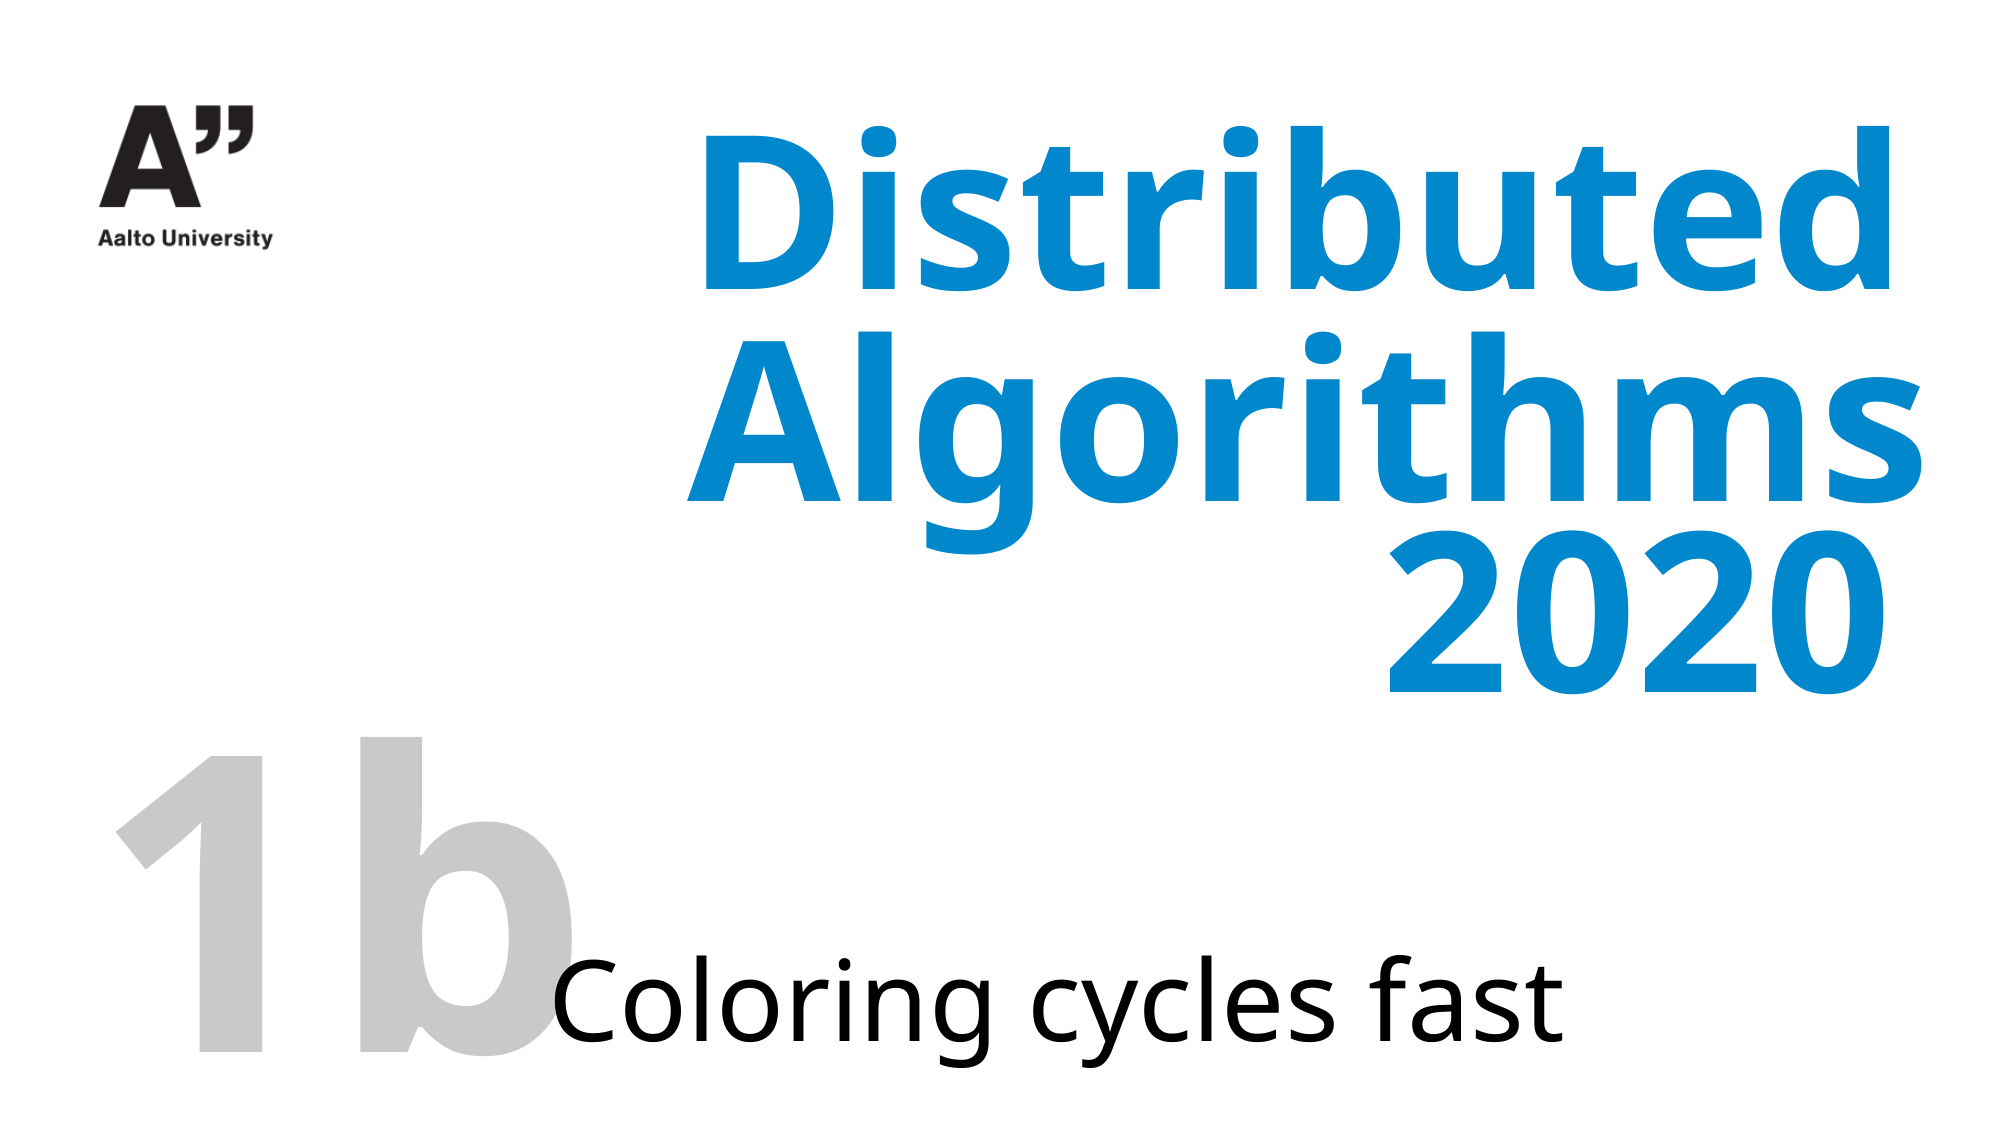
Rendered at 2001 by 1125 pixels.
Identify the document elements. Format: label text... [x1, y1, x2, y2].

text_box 1b [91, 694, 532, 1081]
picture [0, 3, 373, 350]
text_box Coloring cycles fast [548, 693, 2000, 1066]
text_box 2020 [1381, 499, 1837, 693]
title Distributed Algorithms [687, 21, 1972, 545]
